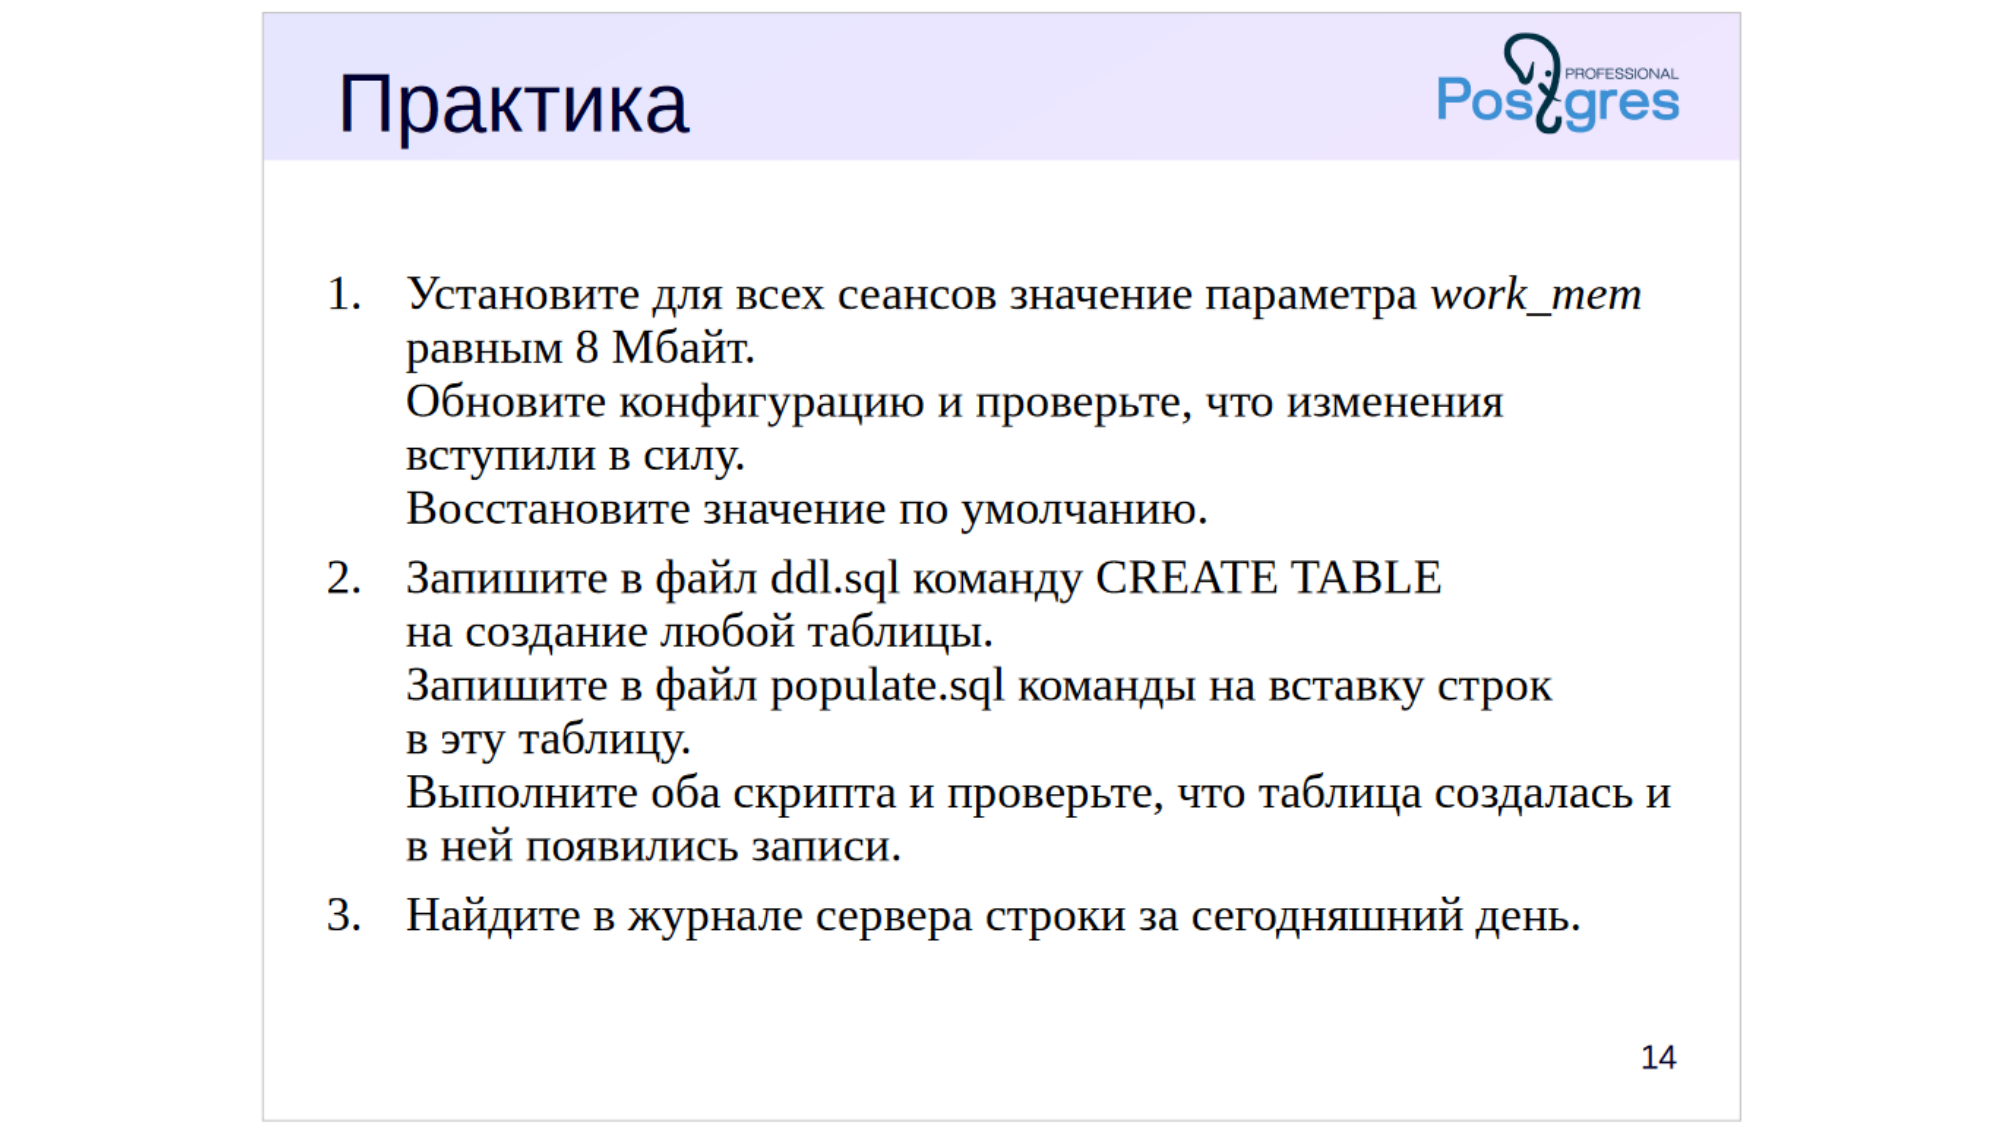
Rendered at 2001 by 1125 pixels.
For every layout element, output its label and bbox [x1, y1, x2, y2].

picture [254, 0, 1746, 1125]
